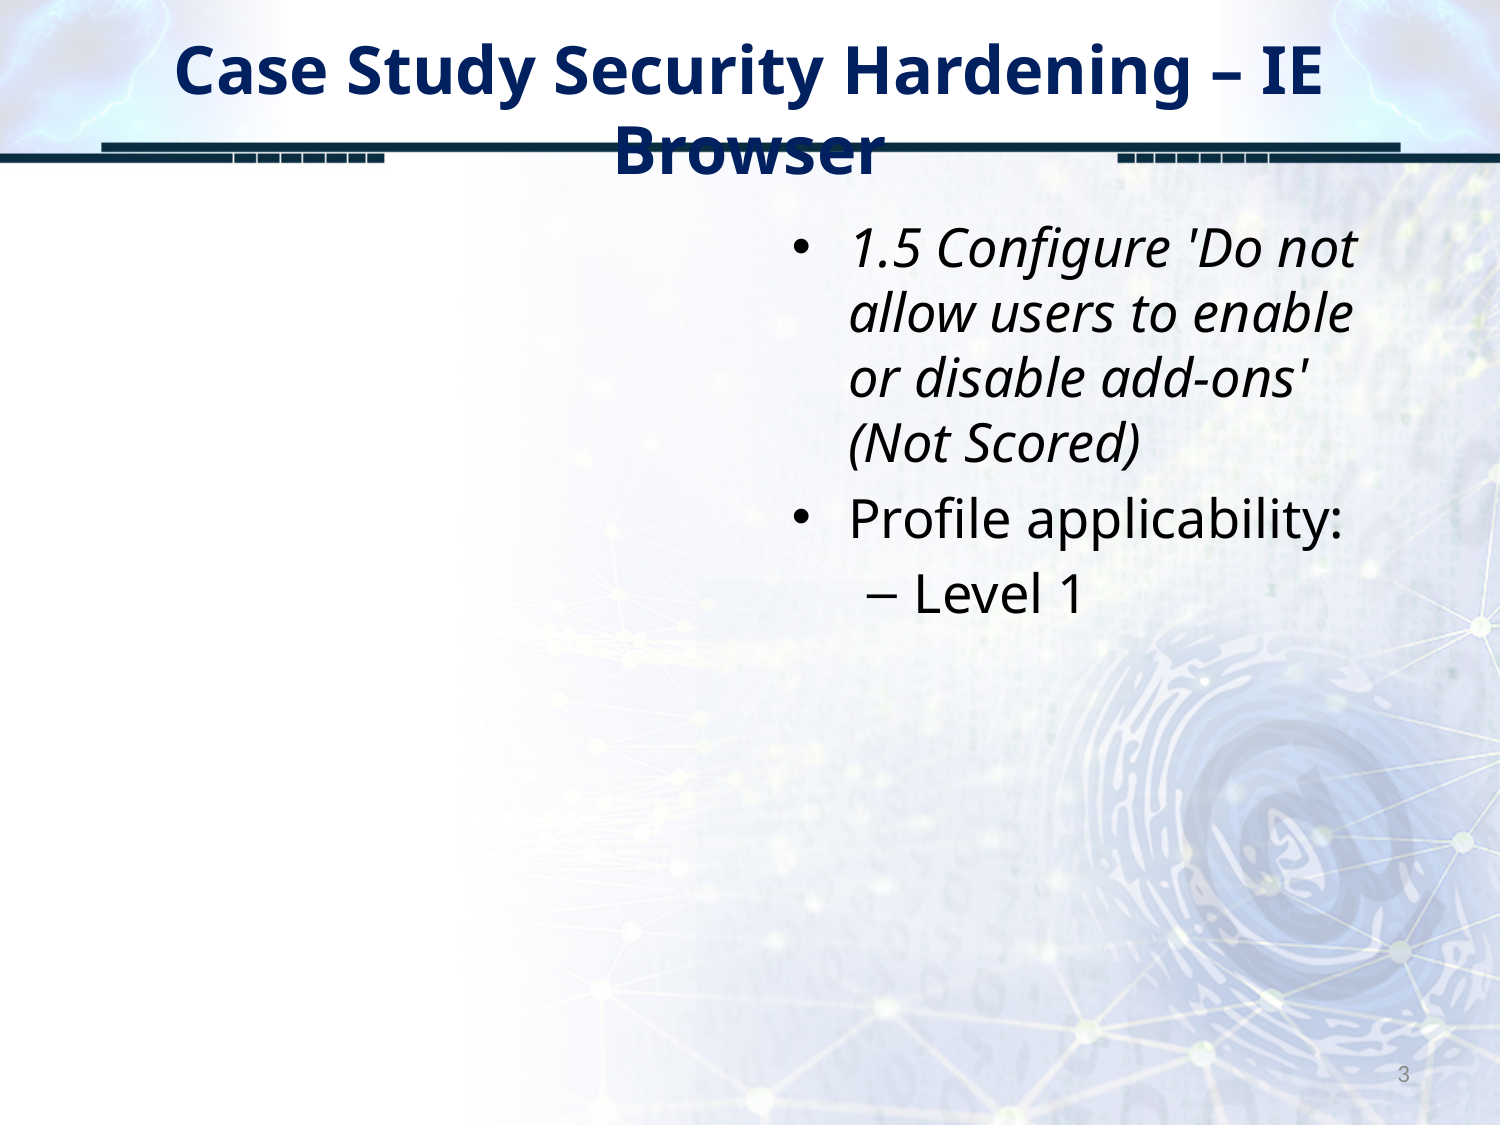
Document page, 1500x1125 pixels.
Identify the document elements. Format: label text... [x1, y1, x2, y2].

slide_number 3 [1074, 1042, 1425, 1103]
picture [0, 0, 1500, 1125]
list 1.5 Configure 'Do not allow users to enable or disable add-ons' (Not Scored) Profile applicability: Level 1 [776, 205, 1432, 1023]
title Case Study Security Hardening – IE Browser [75, 34, 1425, 182]
